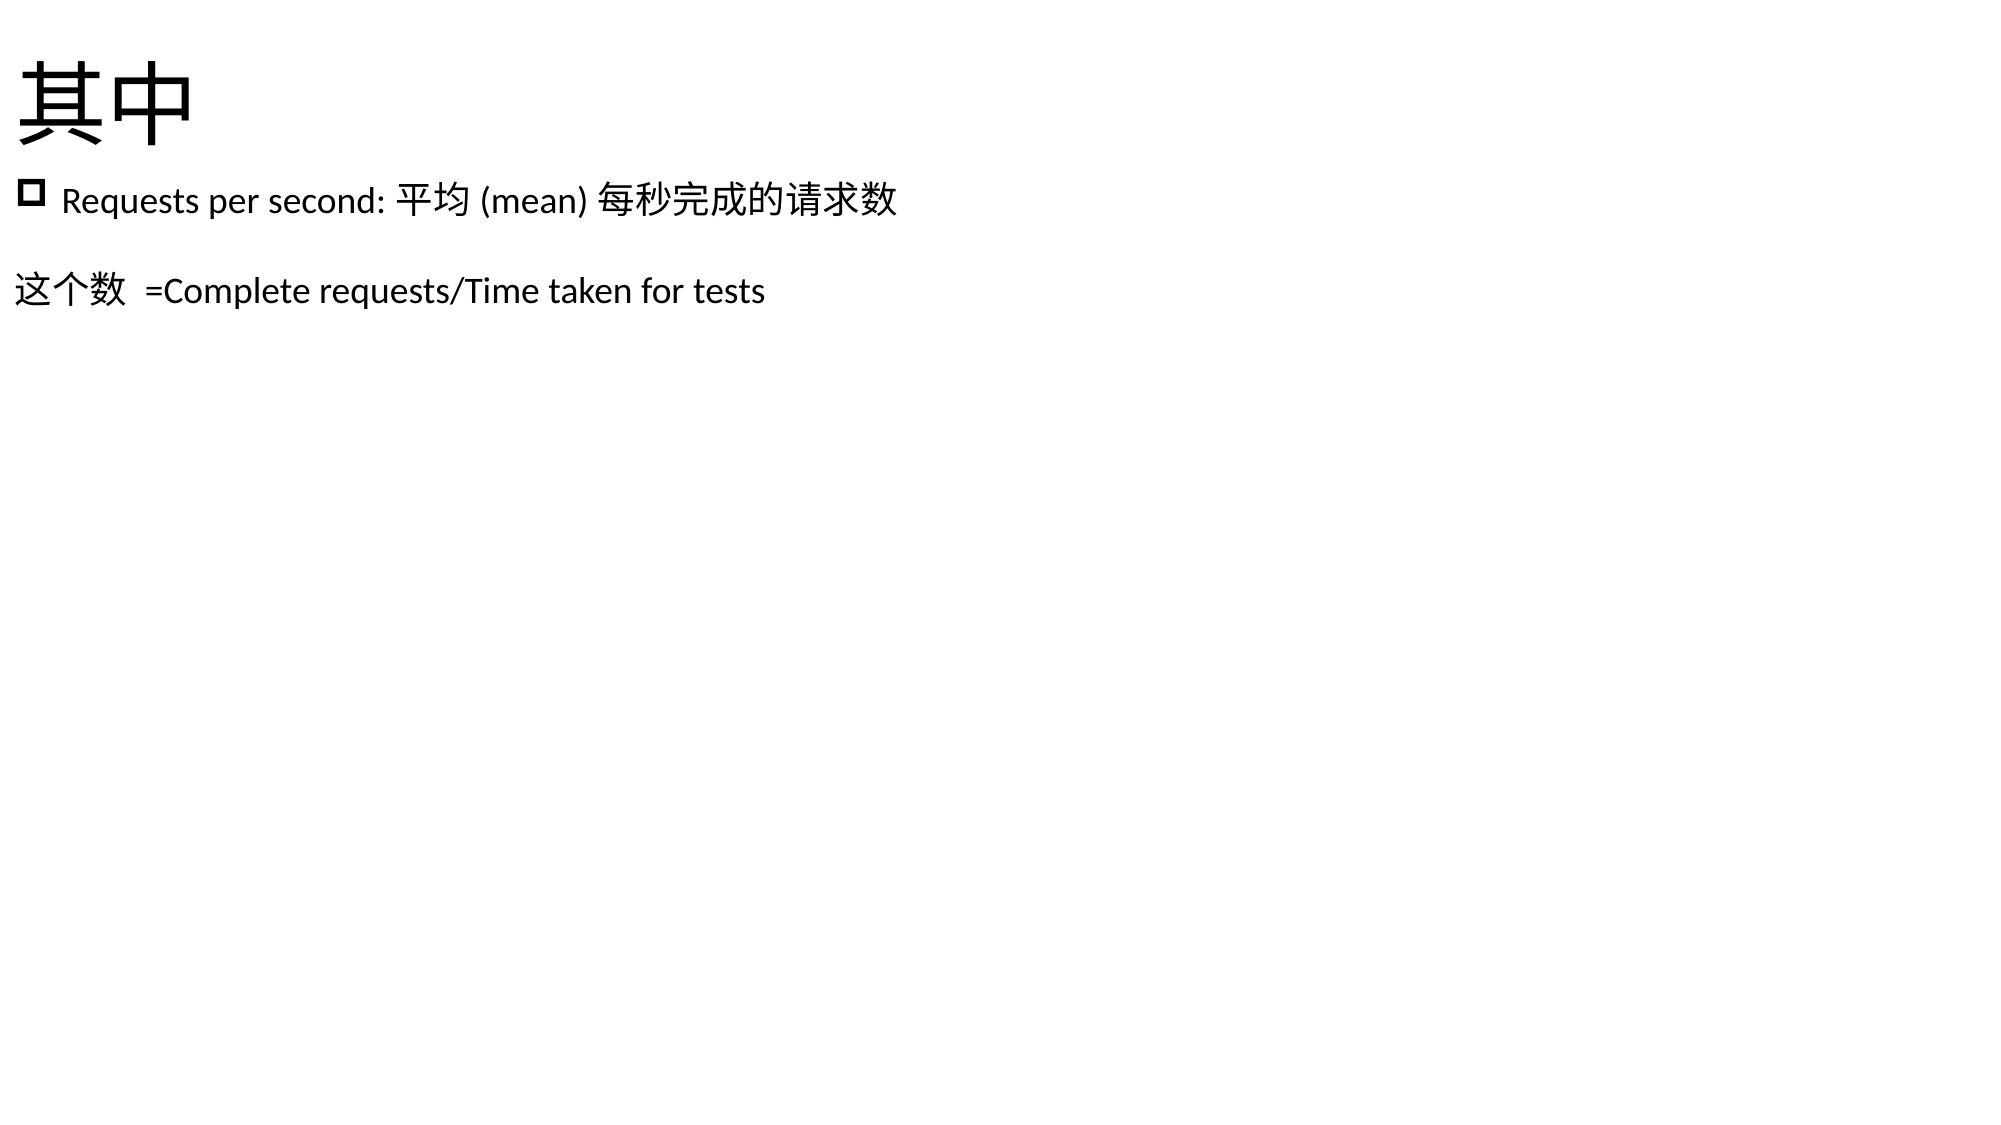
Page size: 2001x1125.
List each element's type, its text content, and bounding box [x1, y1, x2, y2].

title 其中 [0, 0, 1725, 218]
text_box Requests per second:平均(mean)每秒完成的请求数 这个数 =Complete requests/Time taken for tests [0, 168, 1442, 318]
